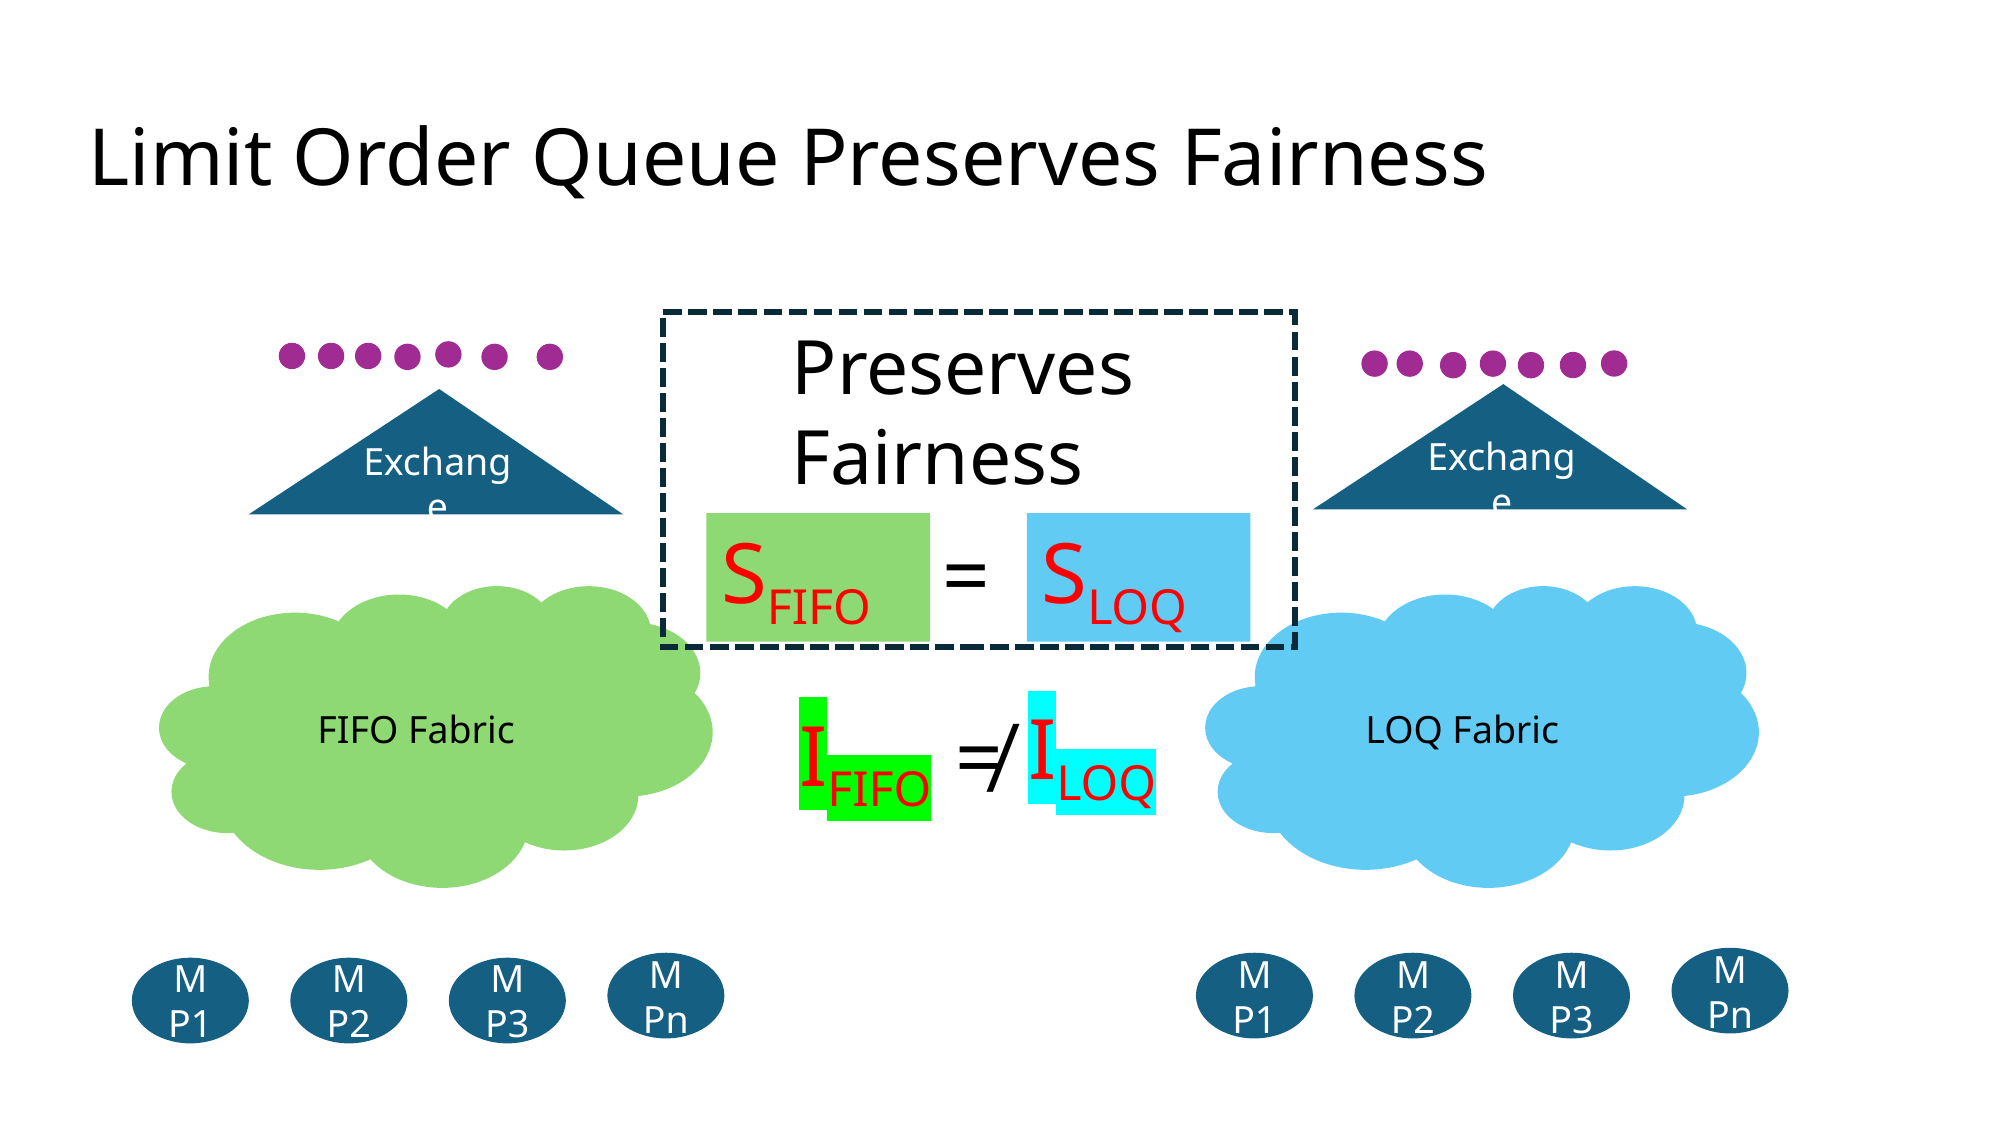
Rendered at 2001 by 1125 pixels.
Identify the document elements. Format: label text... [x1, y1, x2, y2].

text_box [1394, 348, 1425, 379]
text_box MP1 [1194, 951, 1315, 1040]
text_box [1359, 348, 1390, 379]
text_box [1599, 348, 1629, 379]
text_box MP2 [288, 956, 409, 1045]
text_box [661, 311, 1297, 648]
text_box [1558, 350, 1588, 380]
text_box [316, 341, 346, 371]
text_box MP2 [1352, 951, 1474, 1040]
text_box Exchange [243, 387, 629, 516]
title Limit Order Queue Preserves Fairness [68, 97, 1932, 223]
text_box Exchange [1307, 382, 1693, 511]
text_box MP3 [1511, 951, 1632, 1040]
text_box [277, 341, 307, 371]
text_box MP1 [130, 956, 251, 1045]
text_box [1478, 348, 1508, 379]
text_box [392, 342, 423, 372]
text_box MP3 [447, 956, 568, 1045]
text_box [1438, 350, 1468, 380]
text_box [479, 342, 510, 372]
text_box MPn [605, 951, 727, 1040]
text_box [353, 341, 383, 371]
text_box [433, 339, 464, 370]
text_box ≠ [940, 696, 1027, 812]
text_box [535, 342, 565, 372]
text_box FIFO Fabric [157, 584, 715, 890]
text_box ILOQ [1013, 689, 1182, 818]
text_box LOQ Fabric [1203, 584, 1761, 890]
text_box MPn [1669, 946, 1791, 1036]
text_box [1516, 350, 1546, 380]
text_box Preserves Fairness [776, 312, 1203, 508]
text_box IFIFO [784, 695, 954, 824]
